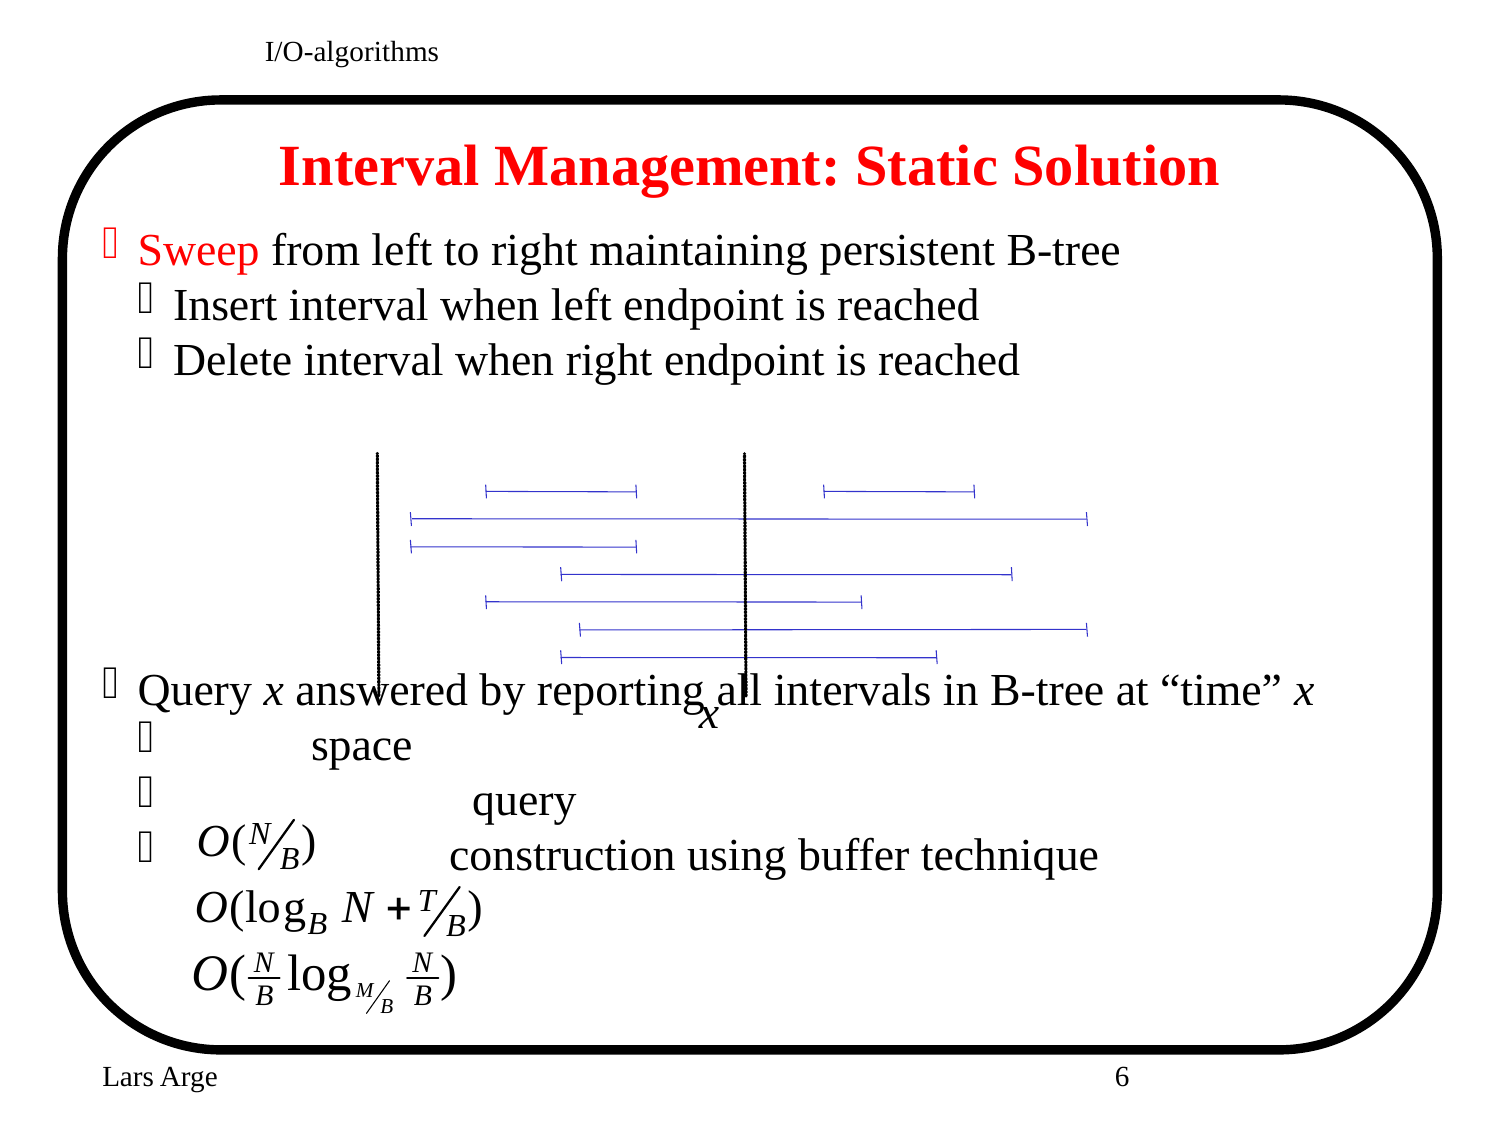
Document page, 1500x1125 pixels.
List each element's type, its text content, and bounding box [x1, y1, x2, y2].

text_box Sweep from left to right maintaining persistent B-tree Insert interval when left endpoint is reached Delete interval when right endpoint is reached Query x answered by reporting all intervals in B-tree at “time” x space query construction using buffer technique [87, 212, 1413, 1051]
text_box x [699, 682, 794, 738]
text_box Interval Management: Static Solution [112, 112, 1388, 212]
picture [185, 810, 492, 1026]
text_box Lars Arge [87, 1051, 400, 1125]
text_box <number> [1100, 1051, 1413, 1125]
text_box I/O-algorithms [249, 24, 1238, 88]
